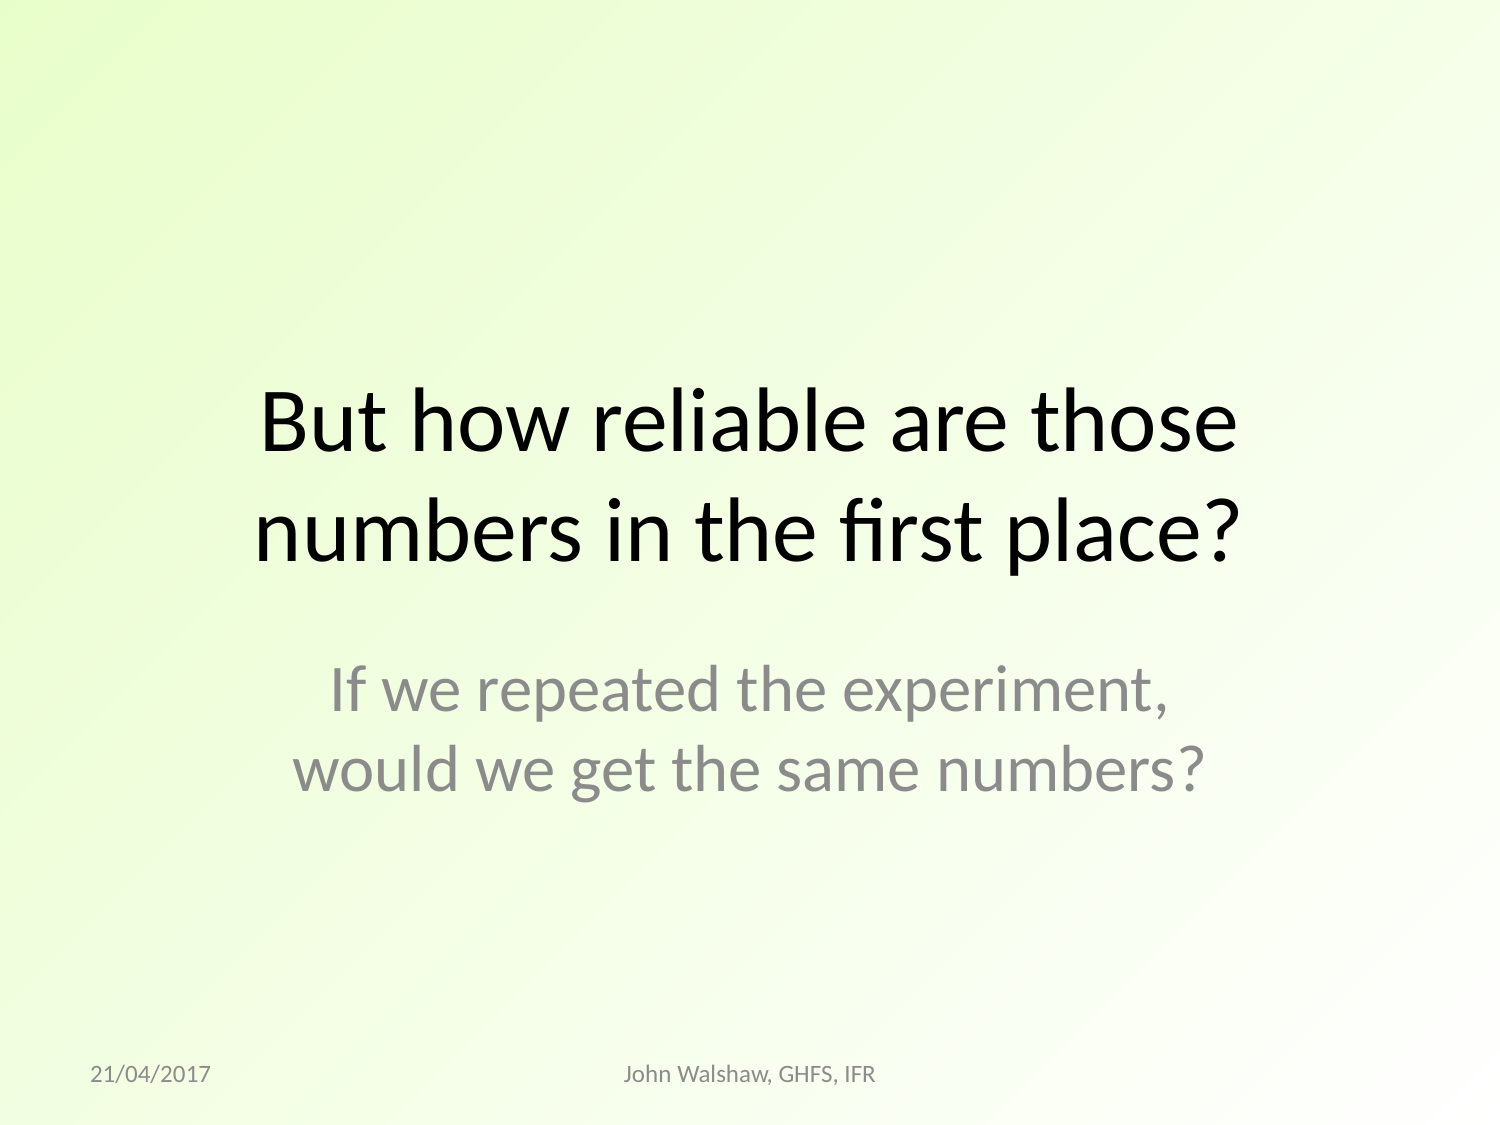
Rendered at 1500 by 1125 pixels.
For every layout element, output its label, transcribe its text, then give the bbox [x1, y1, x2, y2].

footer John Walshaw, GHFS, IFR [512, 1042, 988, 1103]
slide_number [75, 1042, 425, 1103]
subtitle If we repeated the experiment, would we get the same numbers? [225, 637, 1275, 925]
title But how reliable are those numbers in the first place? [112, 349, 1388, 591]
